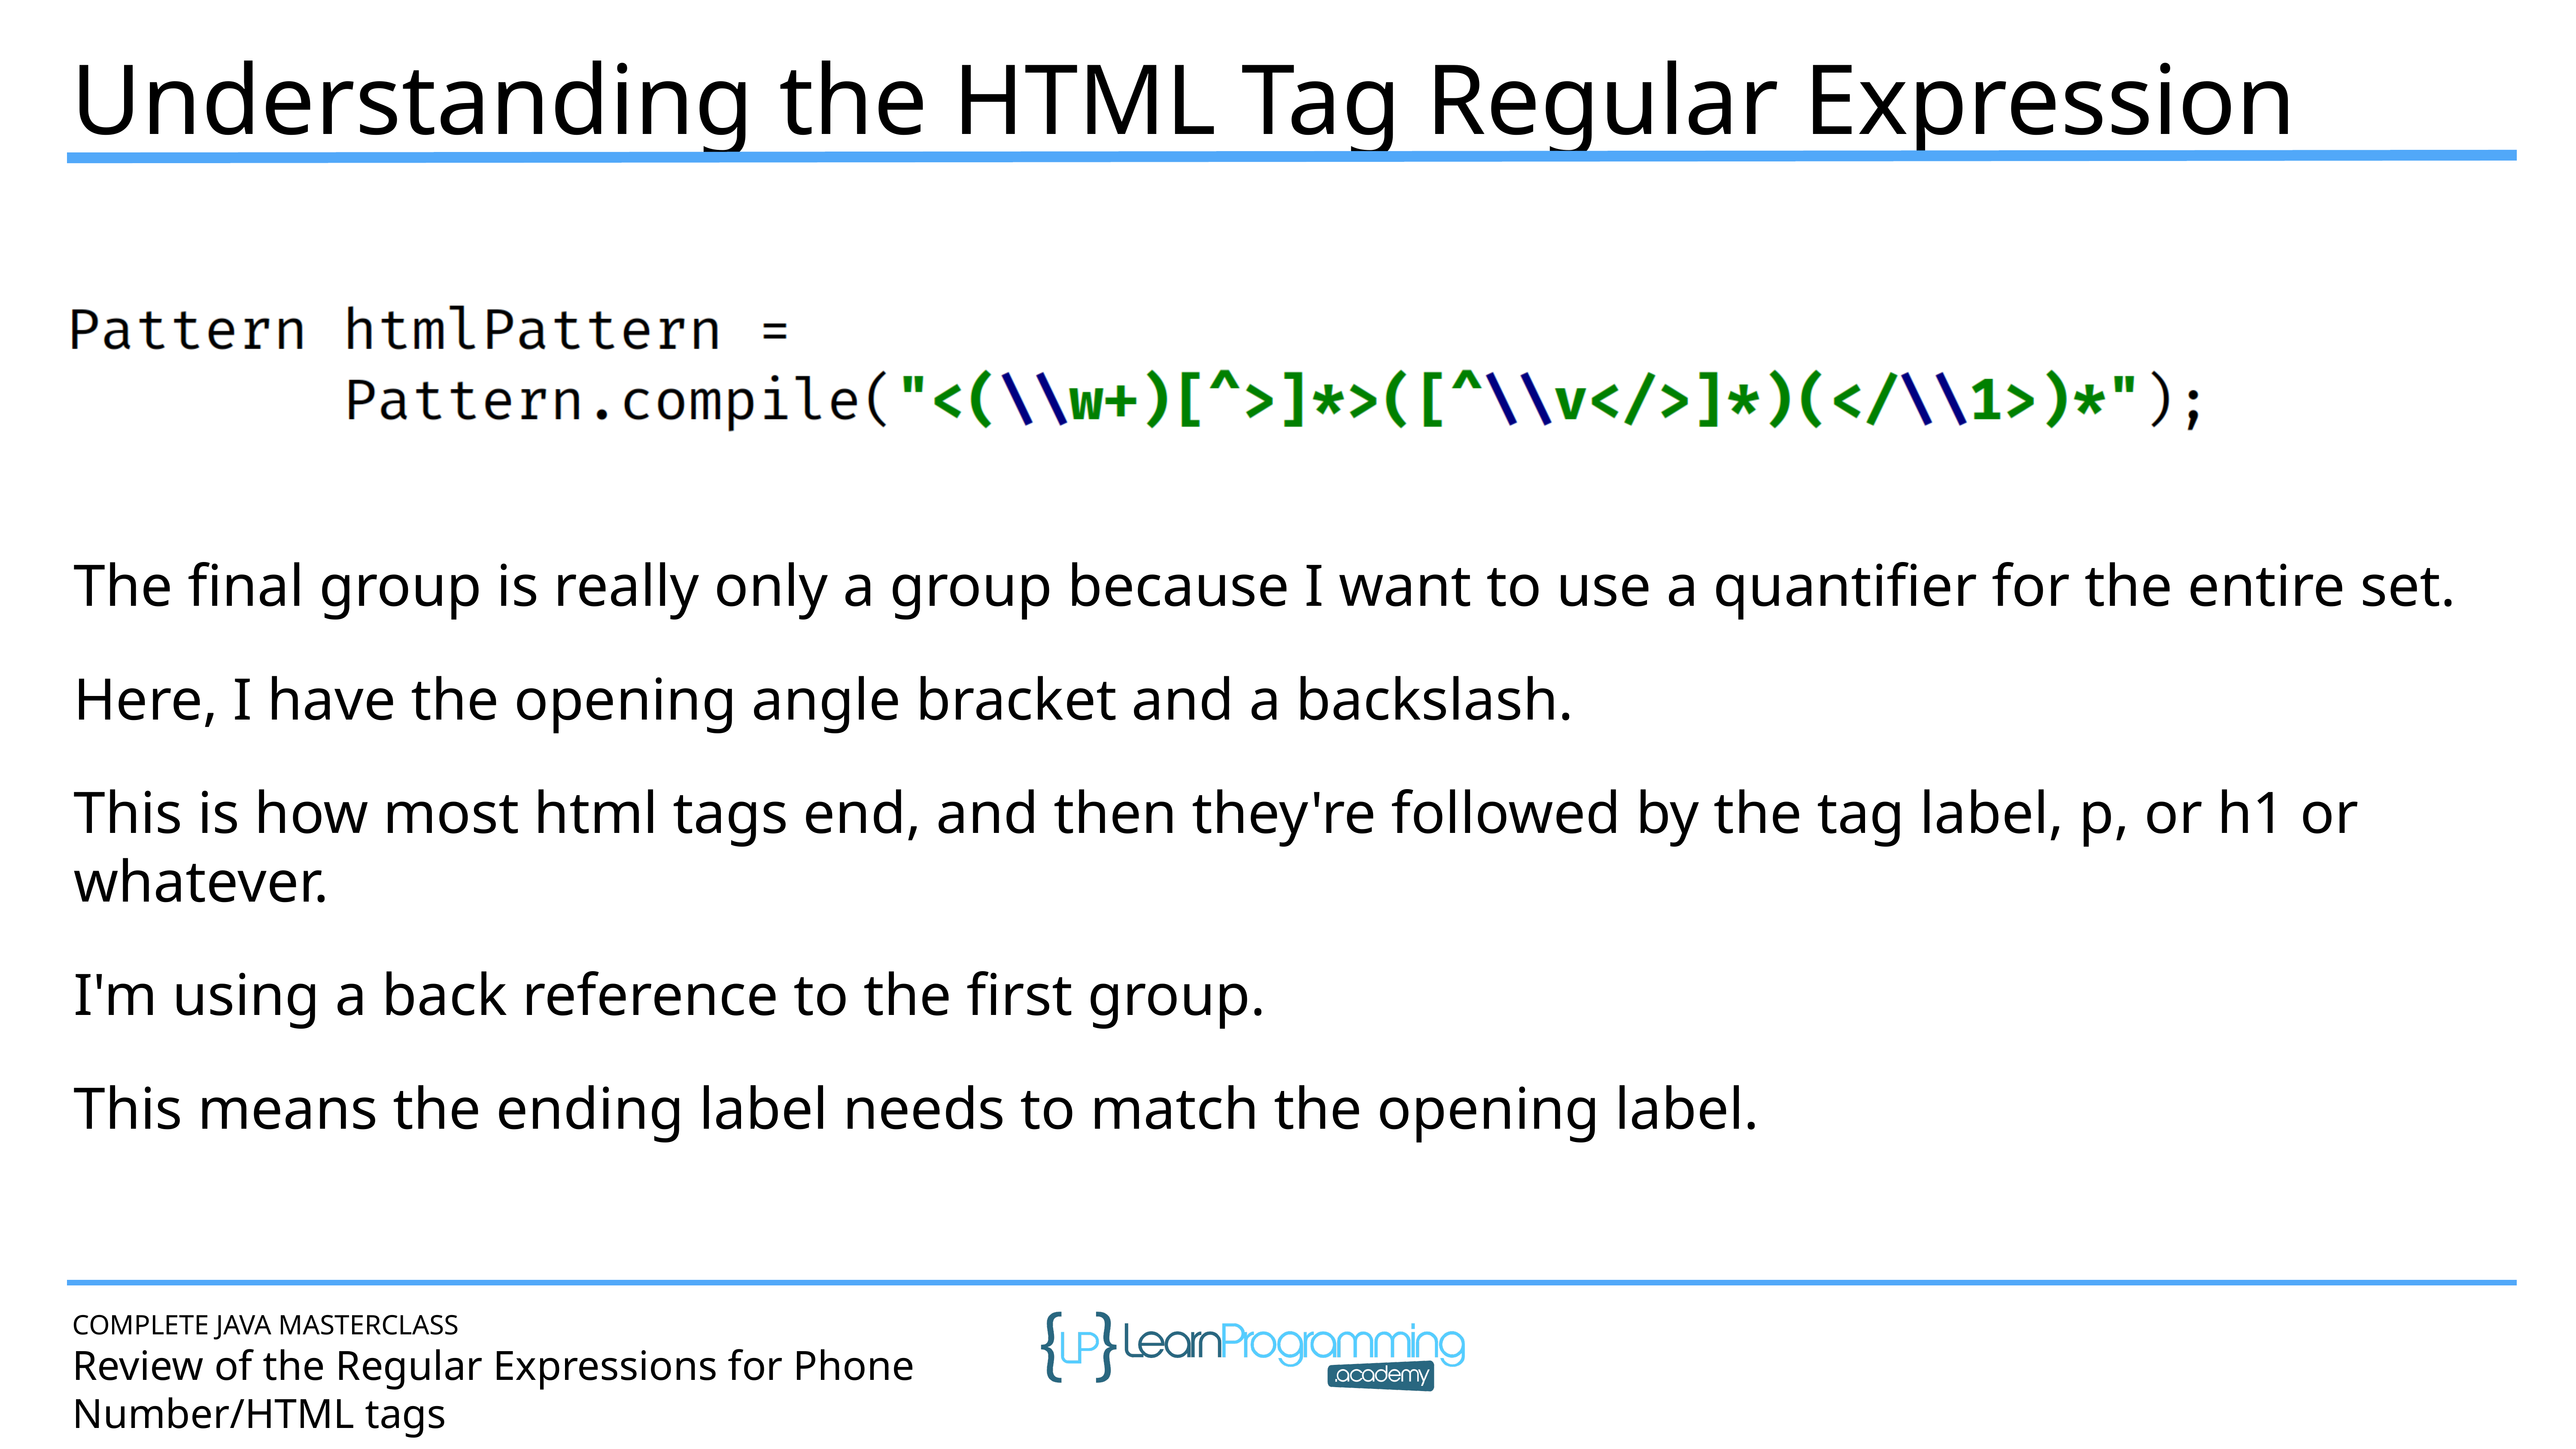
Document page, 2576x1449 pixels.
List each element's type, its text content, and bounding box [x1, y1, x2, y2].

text_box The final group is really only a group because I want to use a quantifier for the entire set. Here, I have the opening angle bracket and a backslash. This is how most html tags end, and then they're followed by the tag label, p, or h1 or whatever. I'm using a back reference to the first group. This means the ending label needs to match the opening label. [67, 545, 2517, 1260]
text_box Understanding the HTML Tag Regular Expression [66, 32, 2303, 159]
picture [68, 303, 2202, 434]
text_box COMPLETE JAVA MASTERCLASS Review of the Regular Expressions for Phone Number/HTML tags [67, 1302, 1195, 1442]
picture [1032, 1302, 1477, 1400]
